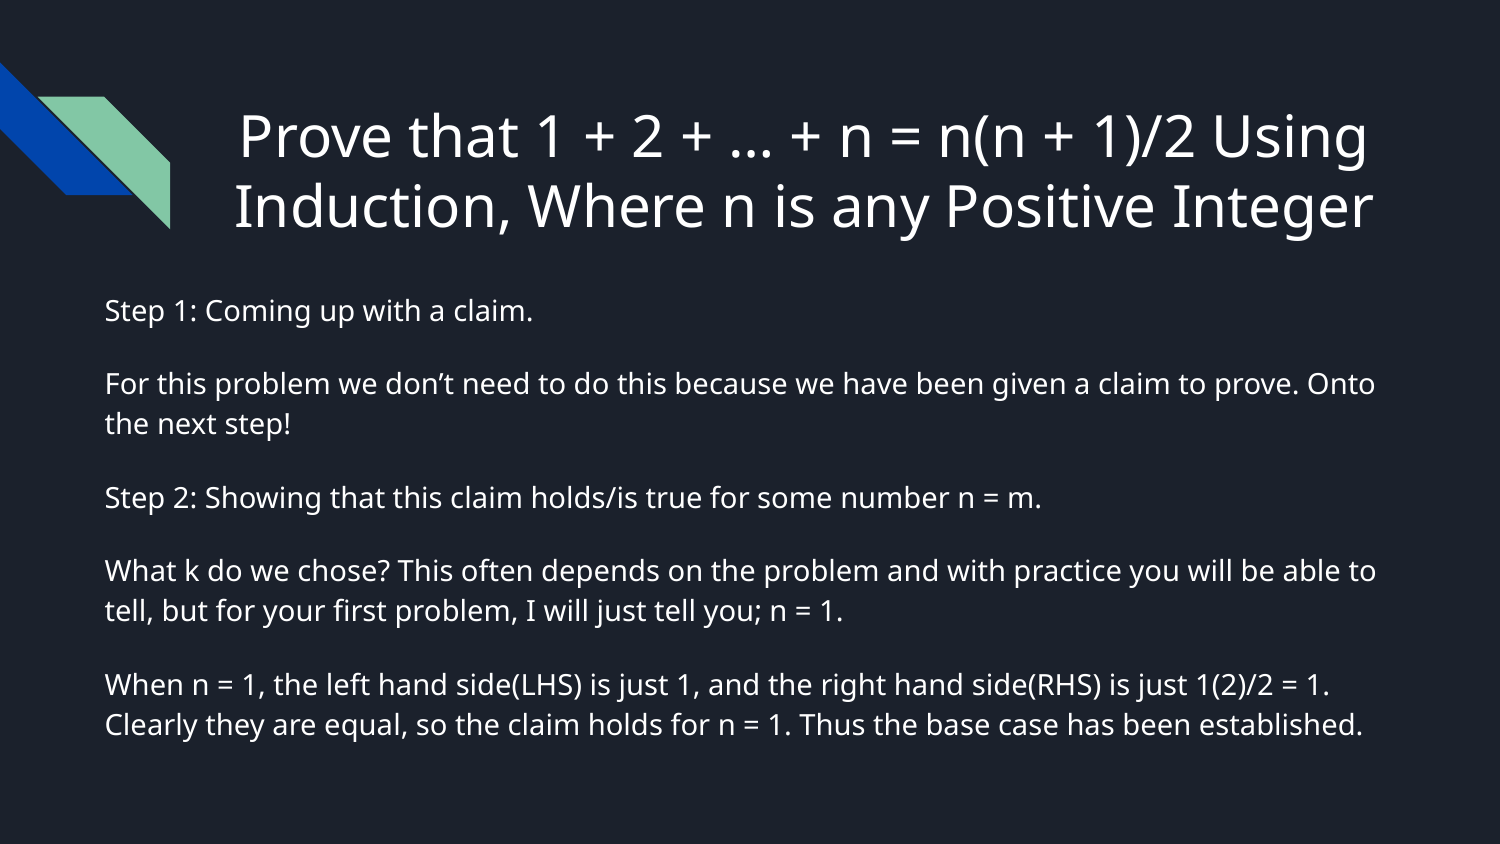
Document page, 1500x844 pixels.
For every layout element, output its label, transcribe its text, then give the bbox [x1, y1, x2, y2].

title Prove that 1 + 2 + … + n = n(n + 1)/2 Using Induction, Where n is any Positive Integer [169, 84, 1440, 245]
list Step 1: Coming up with a claim. For this problem we don’t need to do this because we have been given a claim to prove. Onto the next step! Step 2: Showing that this claim holds/is true for some number n = m. What k do we chose? This often depends on the problem and with practice you will be able to tell, but for your first problem, I will just tell you; n = 1. When n = 1, the left hand side(LHS) is just 1, and the right hand side(RHS) is just 1(2)/2 = 1. Clearly they are equal, so the claim holds for n = 1. Thus the base case has been established. [89, 271, 1411, 760]
